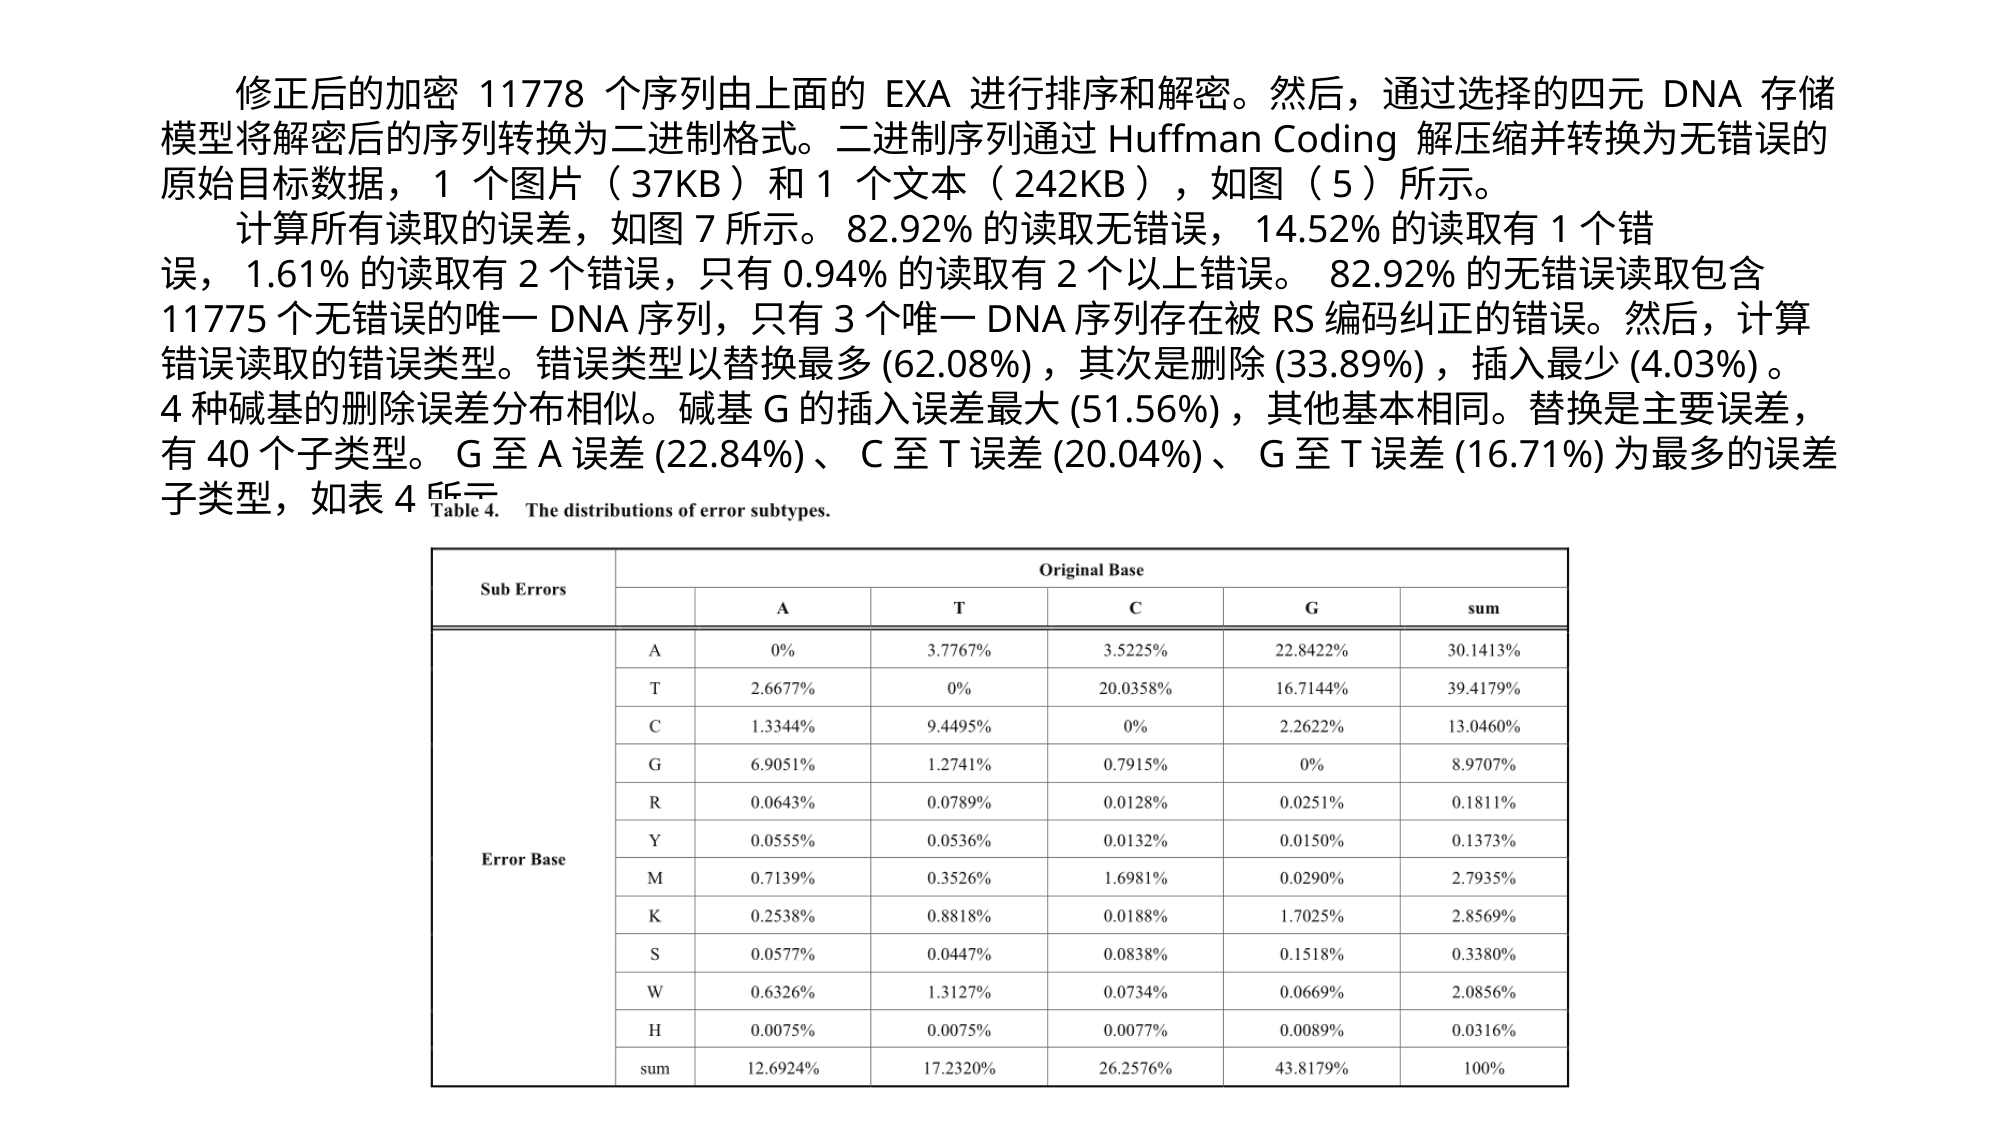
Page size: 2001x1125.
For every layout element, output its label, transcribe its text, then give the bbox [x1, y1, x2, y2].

picture [418, 499, 1582, 1096]
text_box 修正后的加密 11778 个序列由上面的 EXA 进行排序和解密。然后，通过选择的四元 DNA 存储模型将解密后的序列转换为二进制格式。二进制序列通过Huffman Coding 解压缩并转换为无错误的原始目标数据，1 个图片（37KB）和1 个文本（242KB），如图（5）所示。 计算所有读取的误差，如图7所示。82.92%的读取无错误，14.52%的读取有1个错误，1.61%的读取有2个错误，只有0.94%的读取有2个以上错误。 82.92%的无错误读取包含11775个无错误的唯一DNA序列，只有3个唯一DNA序列存在被RS编码纠正的错误。然后，计算错误读取的错误类型。错误类型以替换最多(62.08%)，其次是删除(33.89%)，插入最少(4.03%)。 4种碱基的删除误差分布相似。碱基G的插入误差最大(51.56%)，其他基本相同。替换是主要误差，有40个子类型。G至A误差(22.84%)、C至T误差(20.04%)、G至T误差(16.71%)为最多的误差子类型，如表4所示。 [145, 62, 1855, 527]
